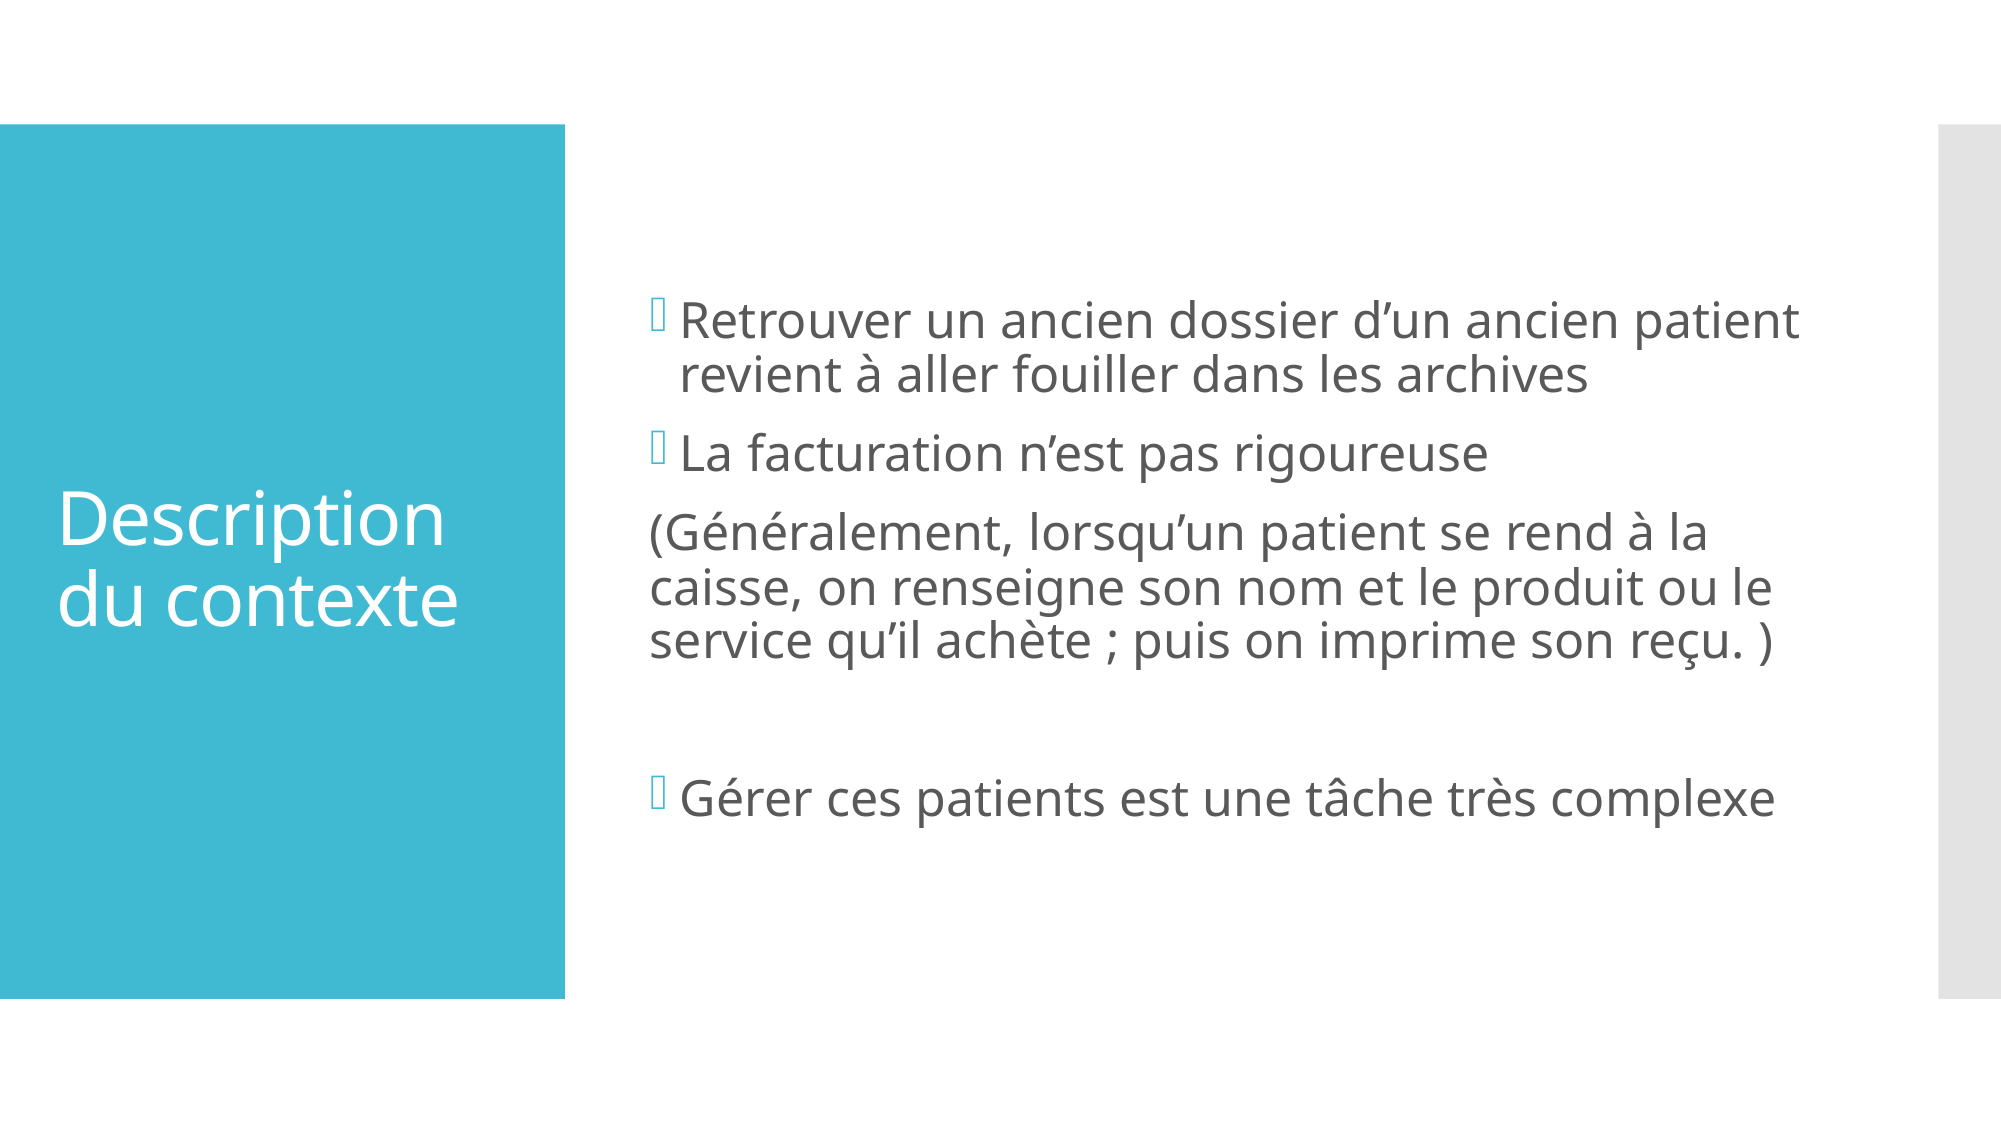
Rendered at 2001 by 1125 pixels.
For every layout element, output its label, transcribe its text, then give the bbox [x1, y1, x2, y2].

title Description du contexte [41, 184, 525, 940]
list Retrouver un ancien dossier d’un ancien patient revient à aller fouiller dans les archives La facturation n’est pas rigoureuse (Généralement, lorsqu’un patient se rend à la caisse, on renseigne son nom et le produit ou le service qu’il achète ; puis on imprime son reçu. ) Gérer ces patients est une tâche très complexe [634, 141, 1835, 982]
